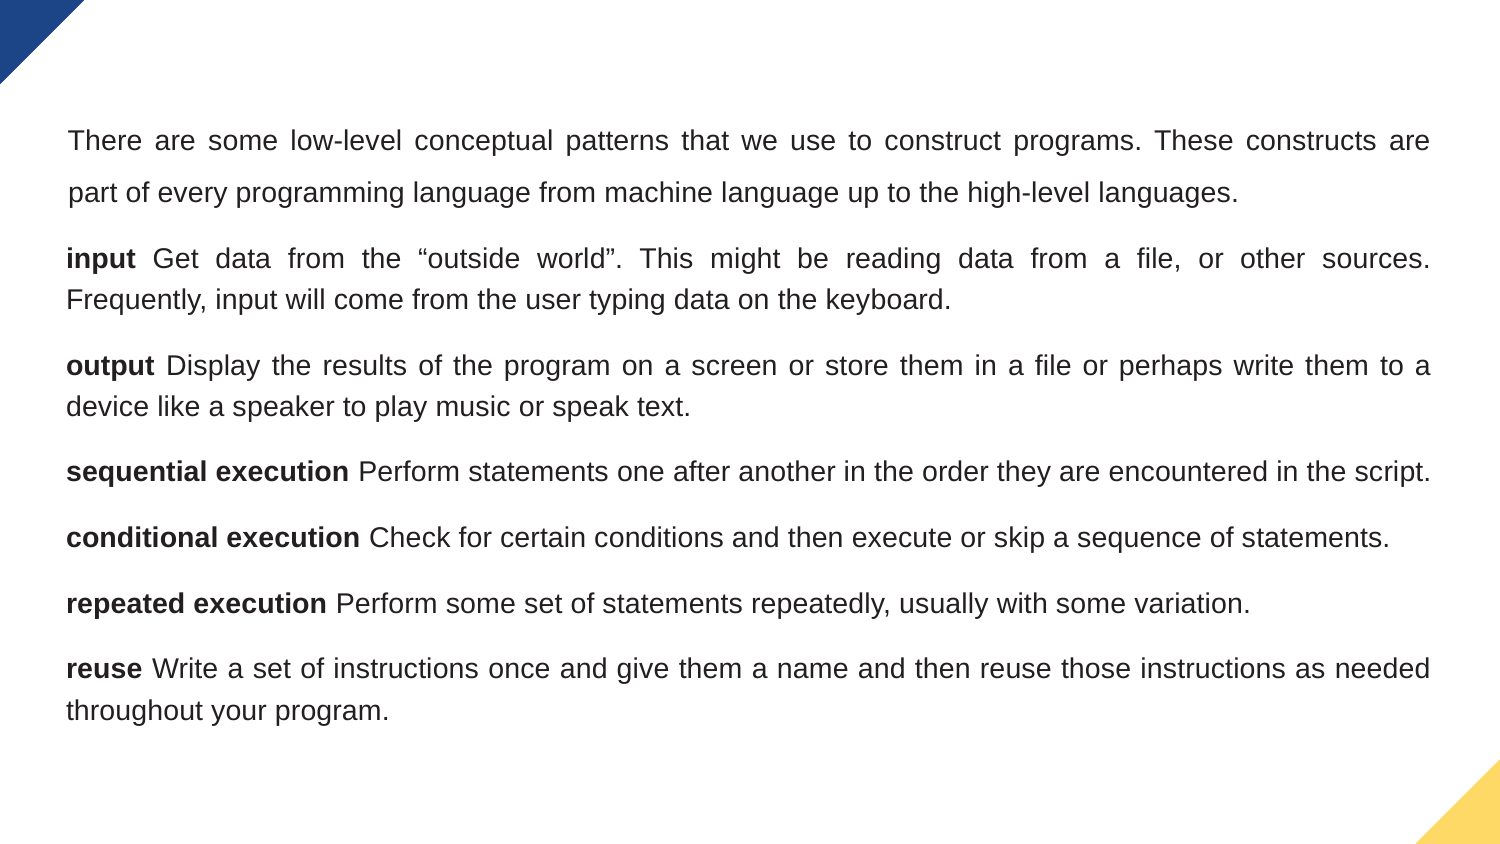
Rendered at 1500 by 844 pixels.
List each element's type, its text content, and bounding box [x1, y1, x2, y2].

list There are some low-level conceptual patterns that we use to construct programs. These constructs are part of every programming language from machine language up to the high-level languages. input Get data from the “outside world”. This might be reading data from a file, or other sources. Frequently, input will come from the user typing data on the keyboard. output Display the results of the program on a screen or store them in a file or perhaps write them to a device like a speaker to play music or speak text. sequential execution Perform statements one after another in the order they are encountered in the script. conditional execution Check for certain conditions and then execute or skip a sequence of statements. repeated execution Perform some set of statements repeatedly, usually with some variation. reuse Write a set of instructions once and give them a name and then reuse those instructions as needed throughout your program. [51, 90, 1449, 750]
text_box [1416, 760, 1500, 844]
text_box [0, 0, 84, 84]
